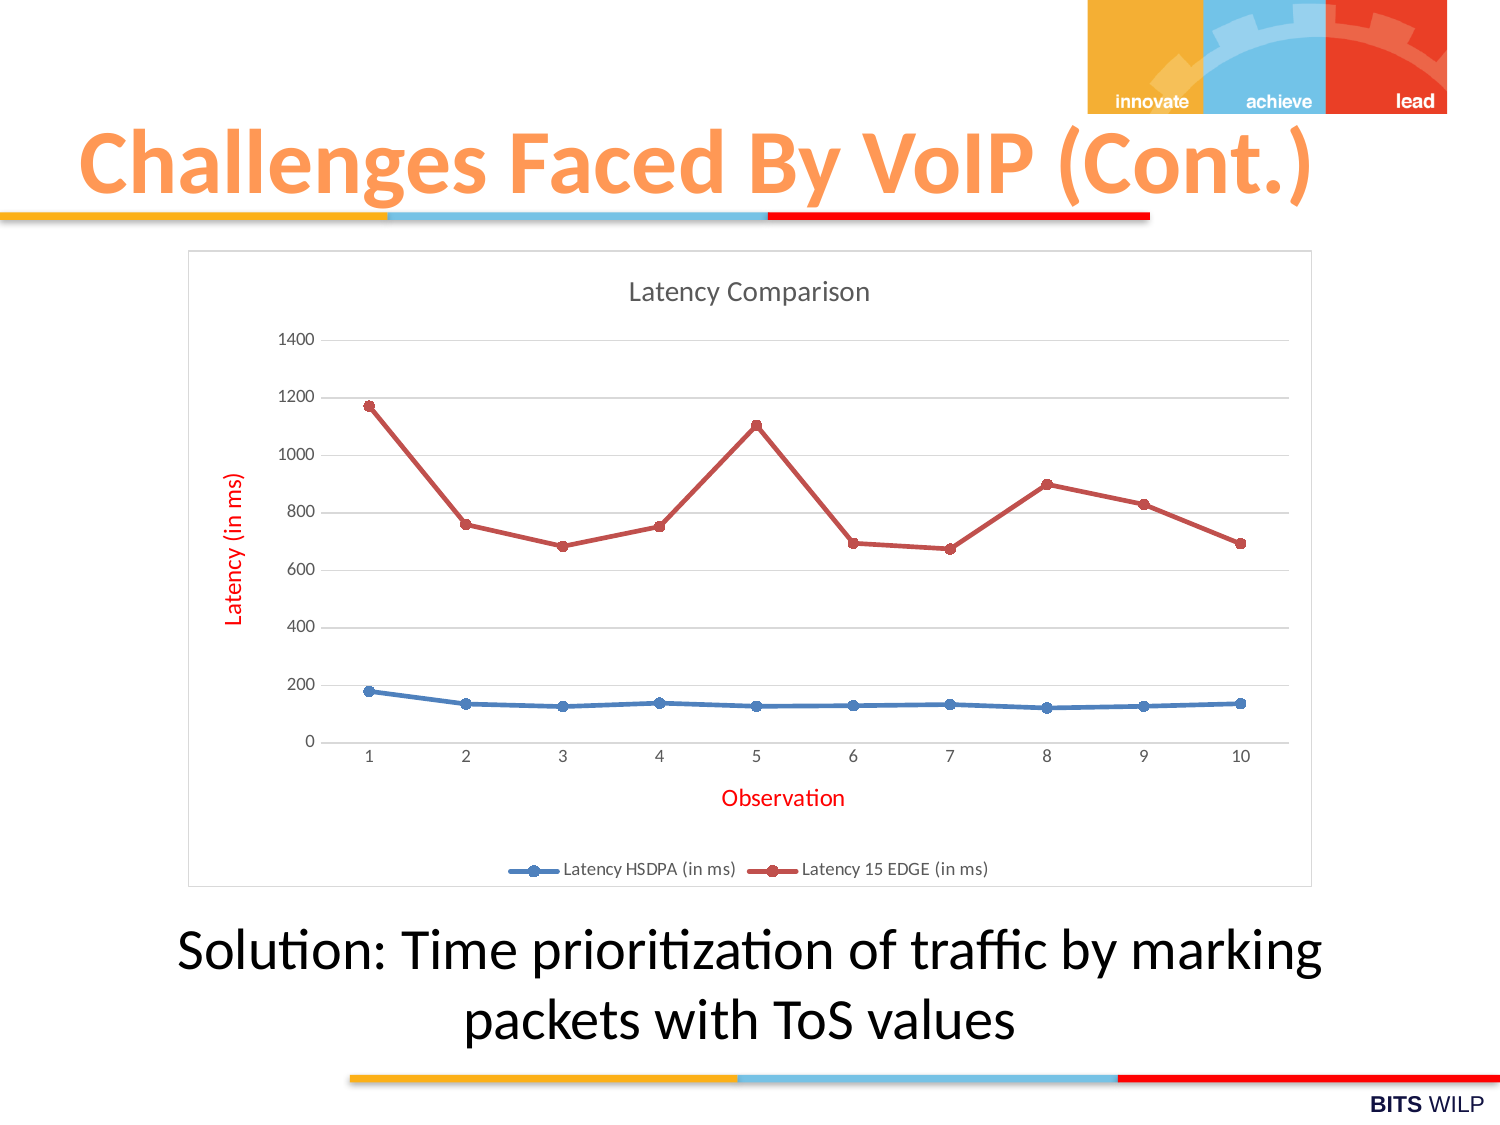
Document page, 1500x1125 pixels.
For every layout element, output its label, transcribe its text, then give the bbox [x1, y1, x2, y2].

list Solution: Time prioritization of traffic by marking packets with ToS values [162, 75, 1500, 1125]
picture [1087, 0, 1448, 75]
text_box Challenges Faced By VoIP (Cont.) [64, 87, 1338, 227]
chart [187, 249, 1313, 888]
